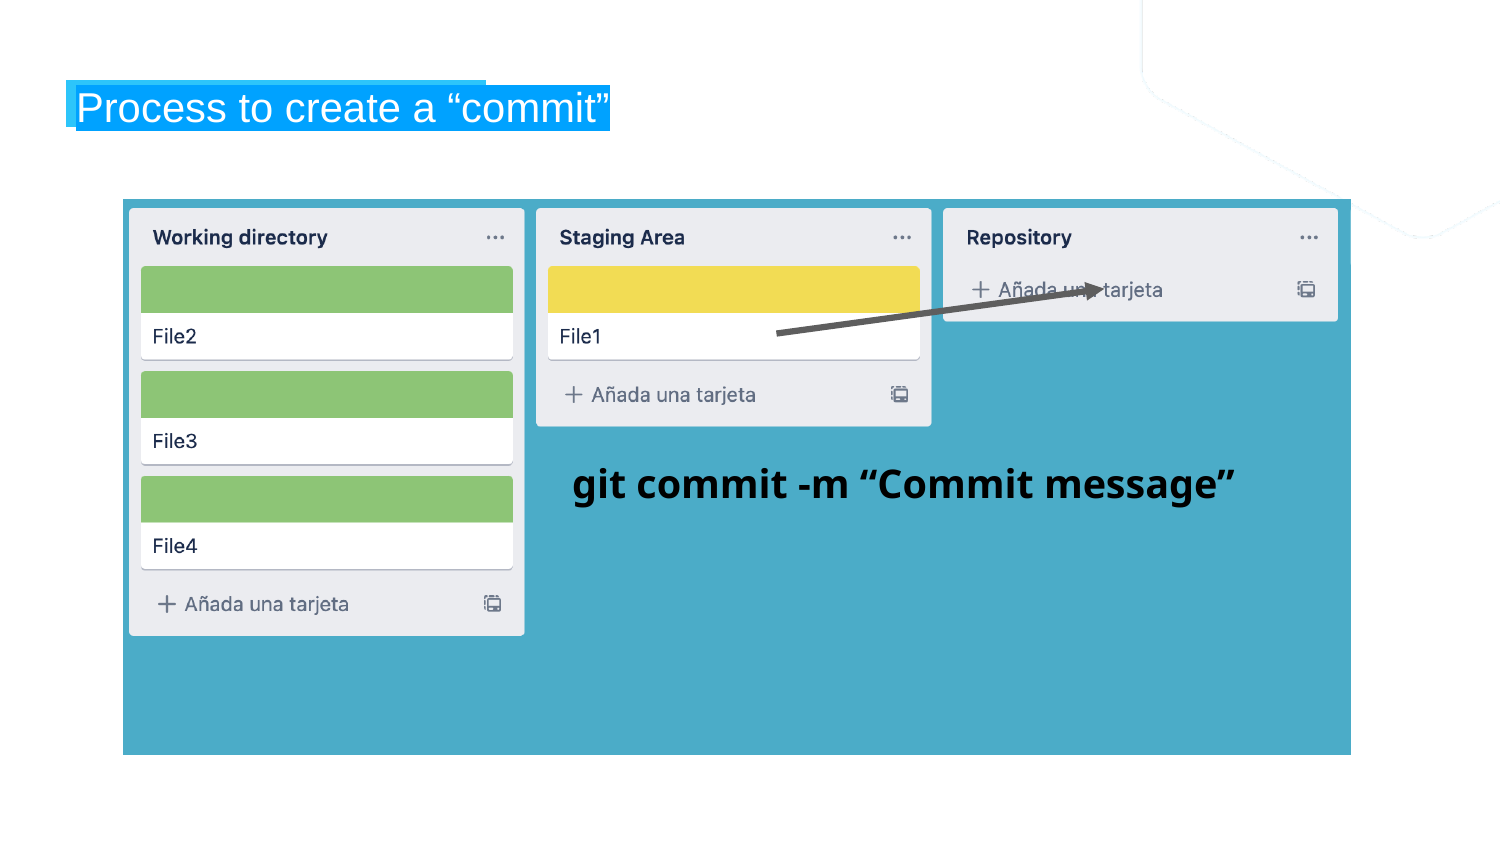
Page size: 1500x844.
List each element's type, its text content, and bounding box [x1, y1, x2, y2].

picture [65, 79, 486, 128]
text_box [776, 288, 1105, 334]
text_box Process to create a “commit” Pro [72, 77, 766, 130]
picture [122, 0, 1500, 755]
